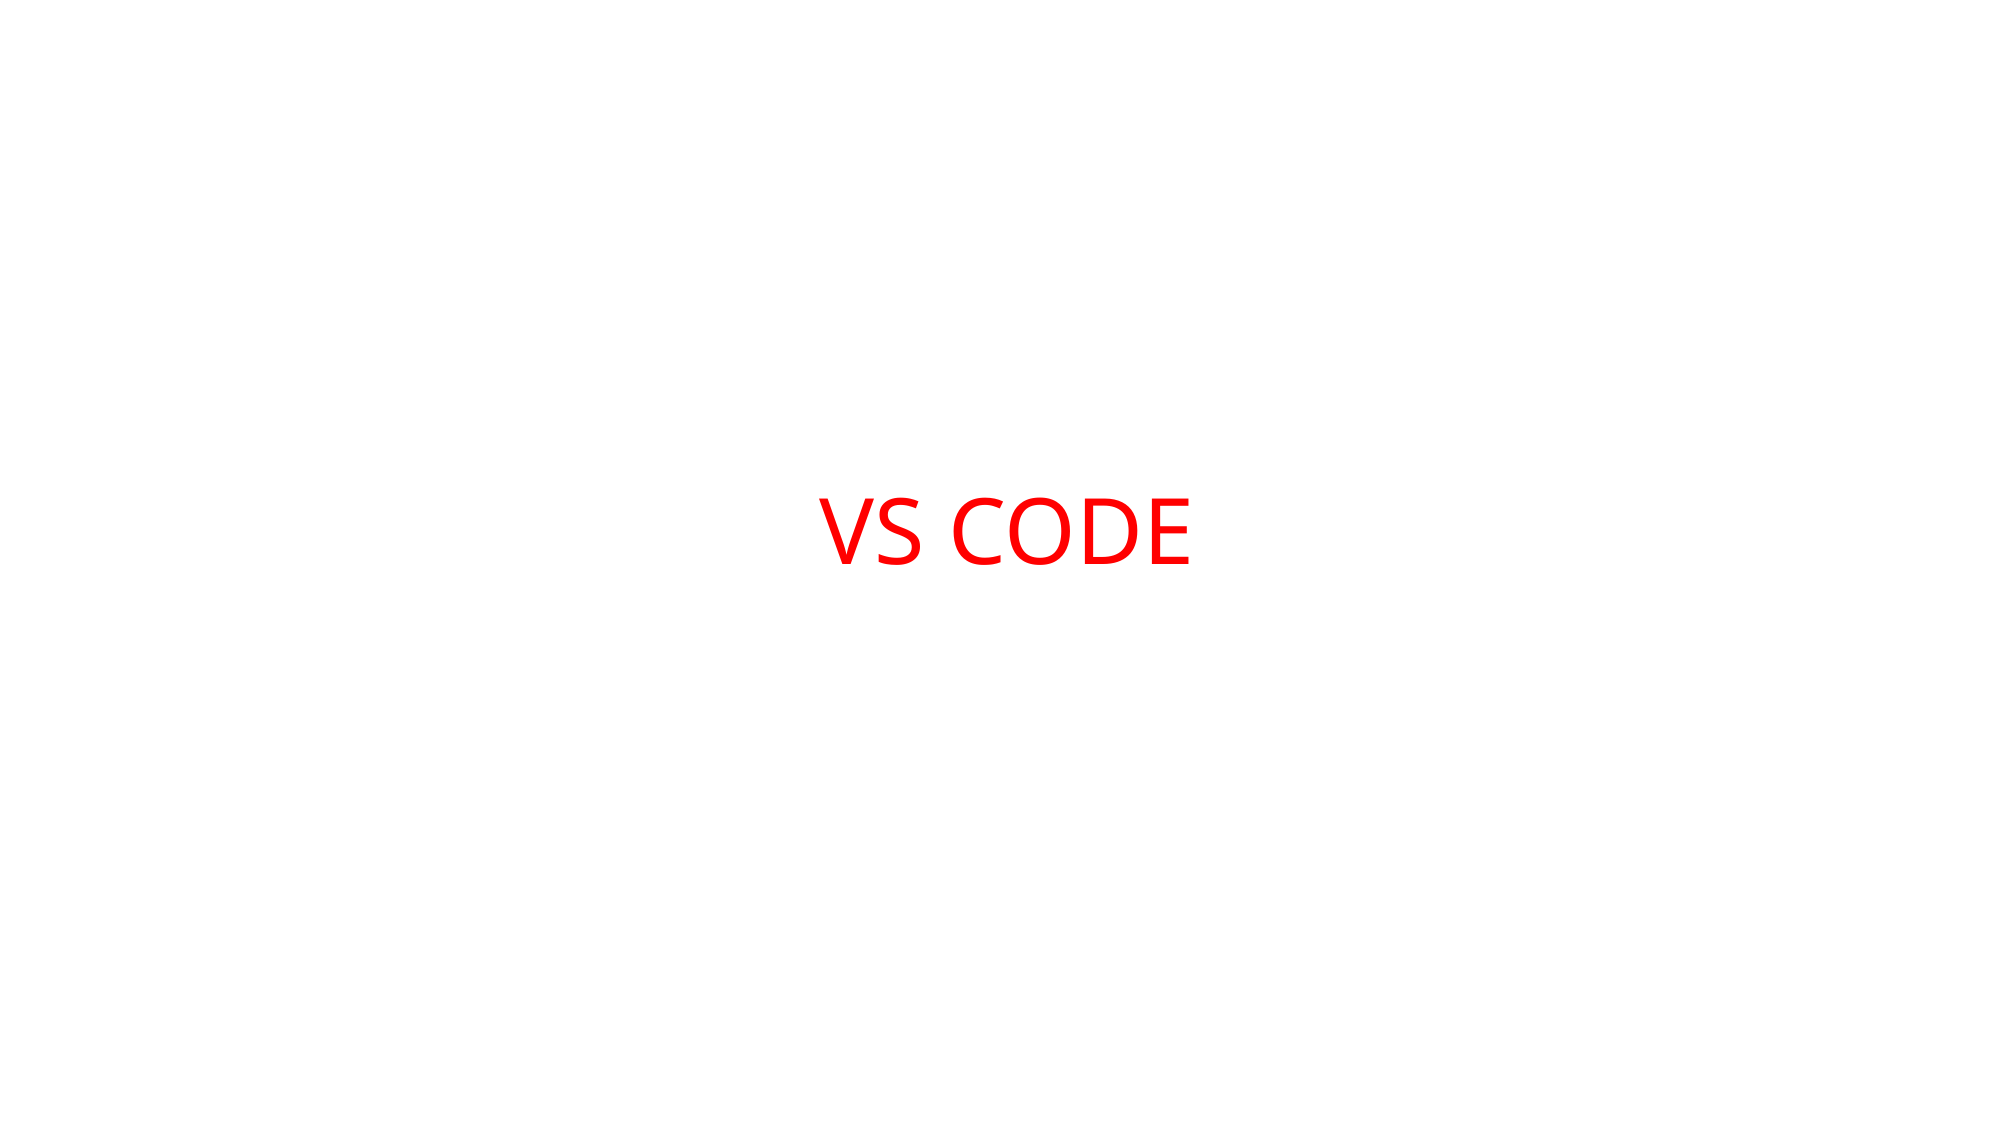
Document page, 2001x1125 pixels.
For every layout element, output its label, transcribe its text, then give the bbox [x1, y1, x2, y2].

title VS CODE [144, 426, 1870, 644]
